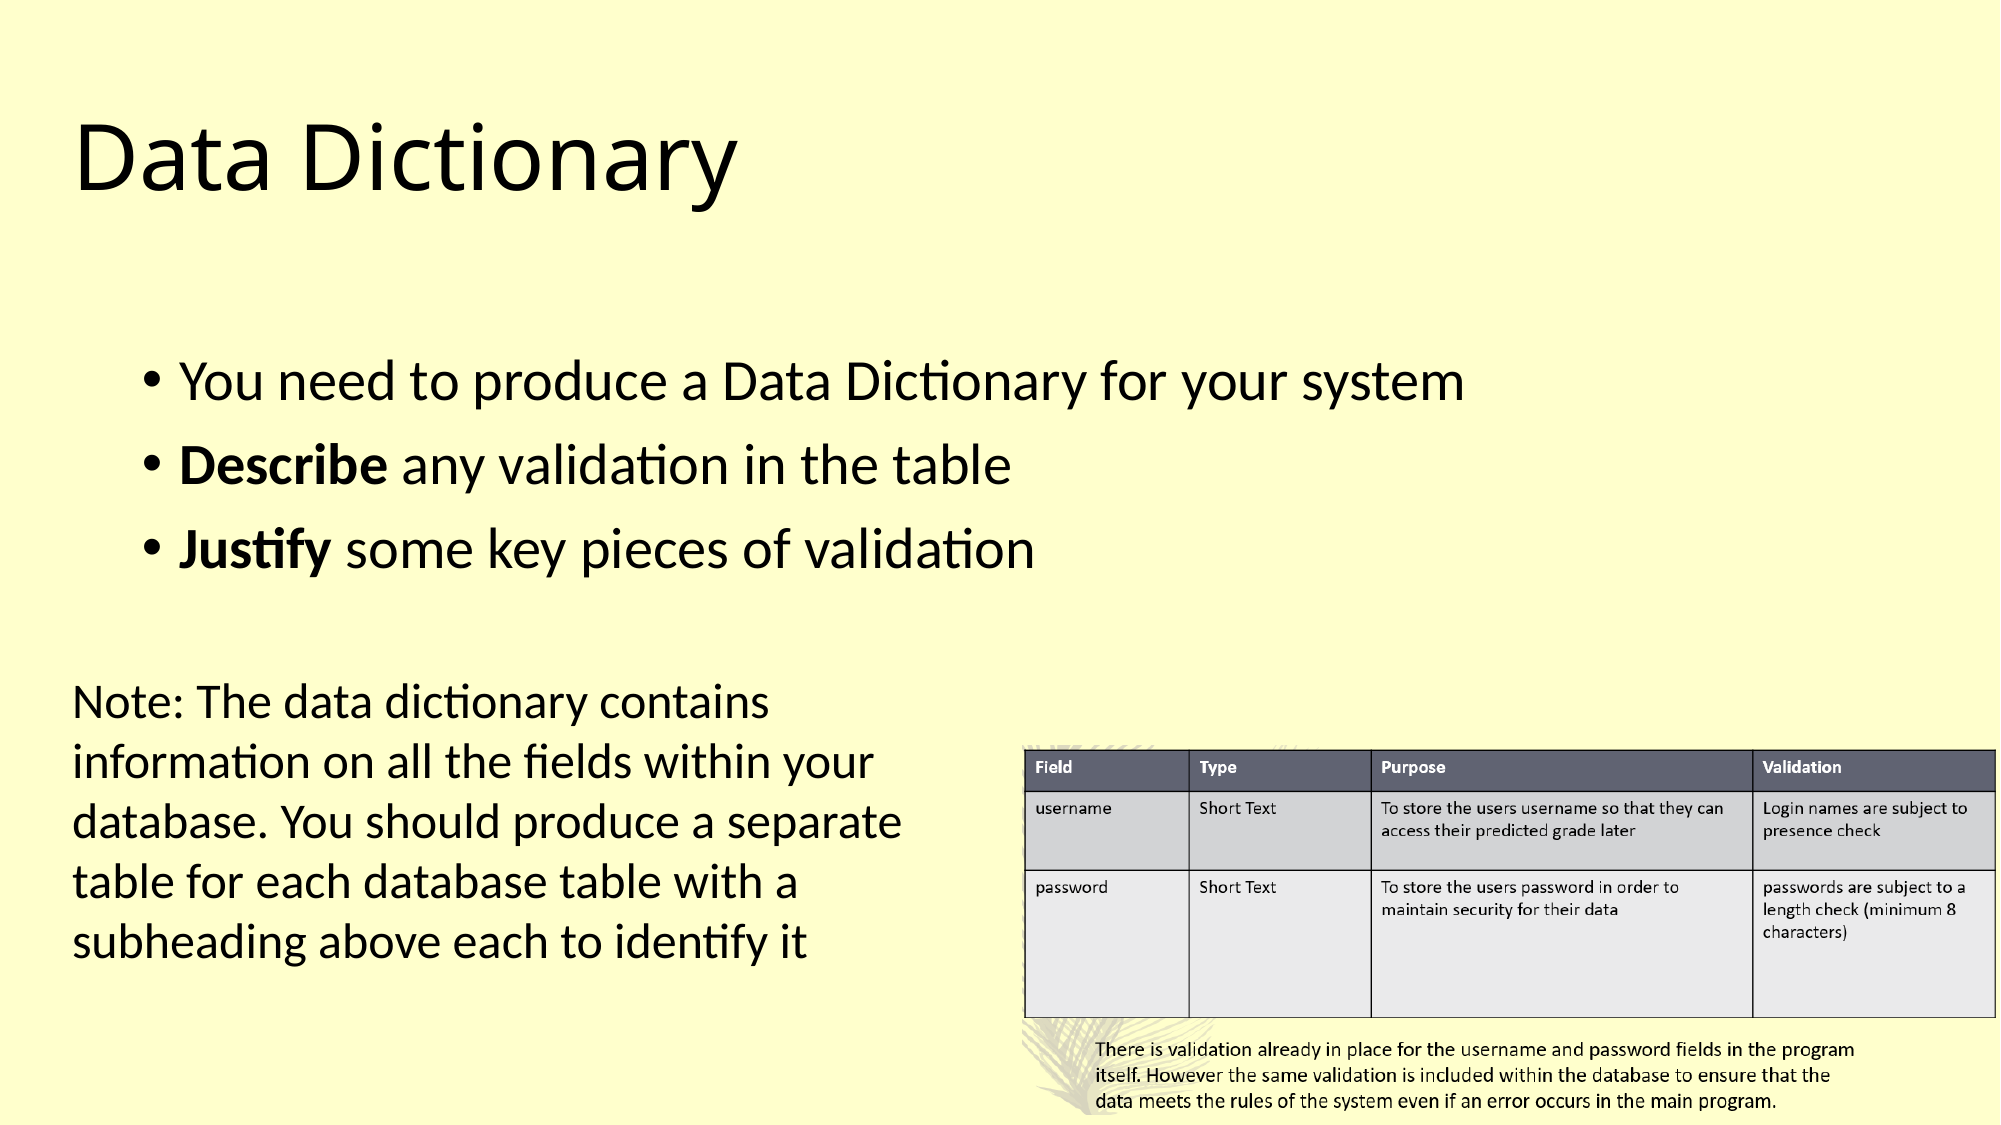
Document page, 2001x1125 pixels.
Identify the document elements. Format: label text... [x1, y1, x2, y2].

list You need to produce a Data Dictionary for your system Describe any validation in the table Justify some key pieces of validation [126, 252, 1852, 966]
text_box Note: The data dictionary contains information on all the fields within your database. You should produce a separate table for each database table with a subheading above each to identify it [57, 661, 919, 977]
picture [1022, 745, 2000, 1115]
title Data Dictionary [57, 52, 1783, 270]
